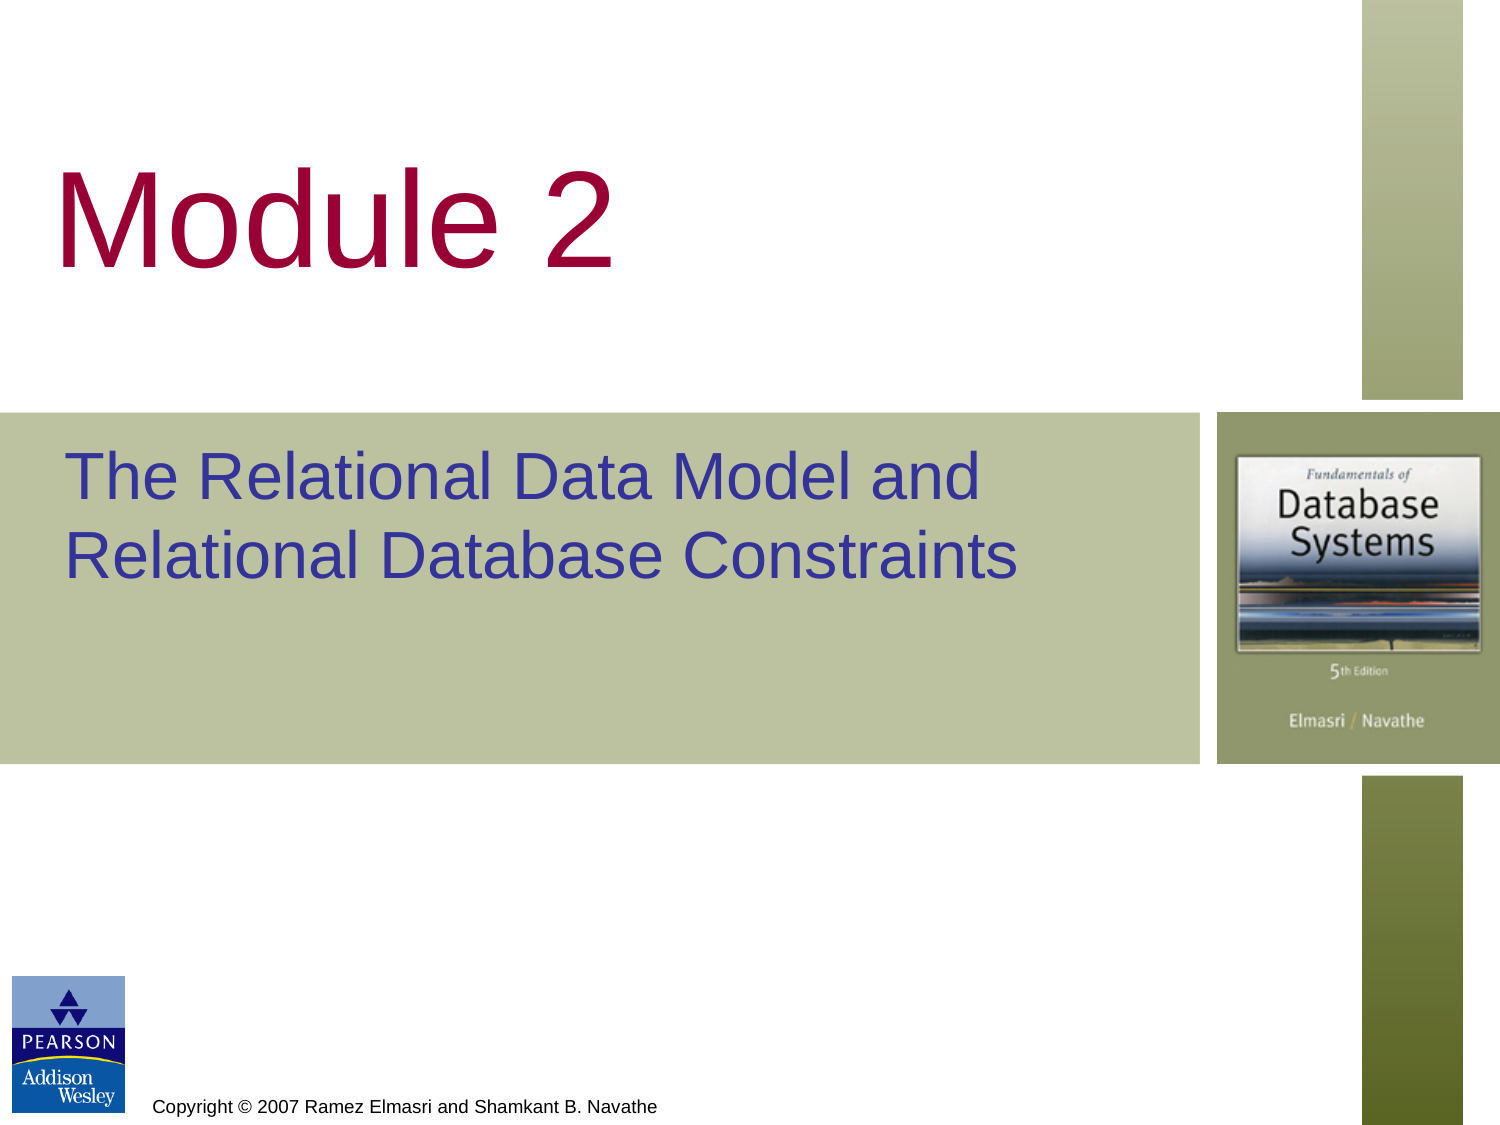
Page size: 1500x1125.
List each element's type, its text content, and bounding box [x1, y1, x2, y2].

picture [12, 976, 125, 1113]
subtitle The Relational Data Model and Relational Database Constraints [49, 424, 1138, 738]
footer Copyright © 2007 Ramez Elmasri and Shamkant B. Navathe [137, 1049, 876, 1125]
picture [1217, 412, 1500, 764]
title Module 2 [37, 24, 1201, 401]
